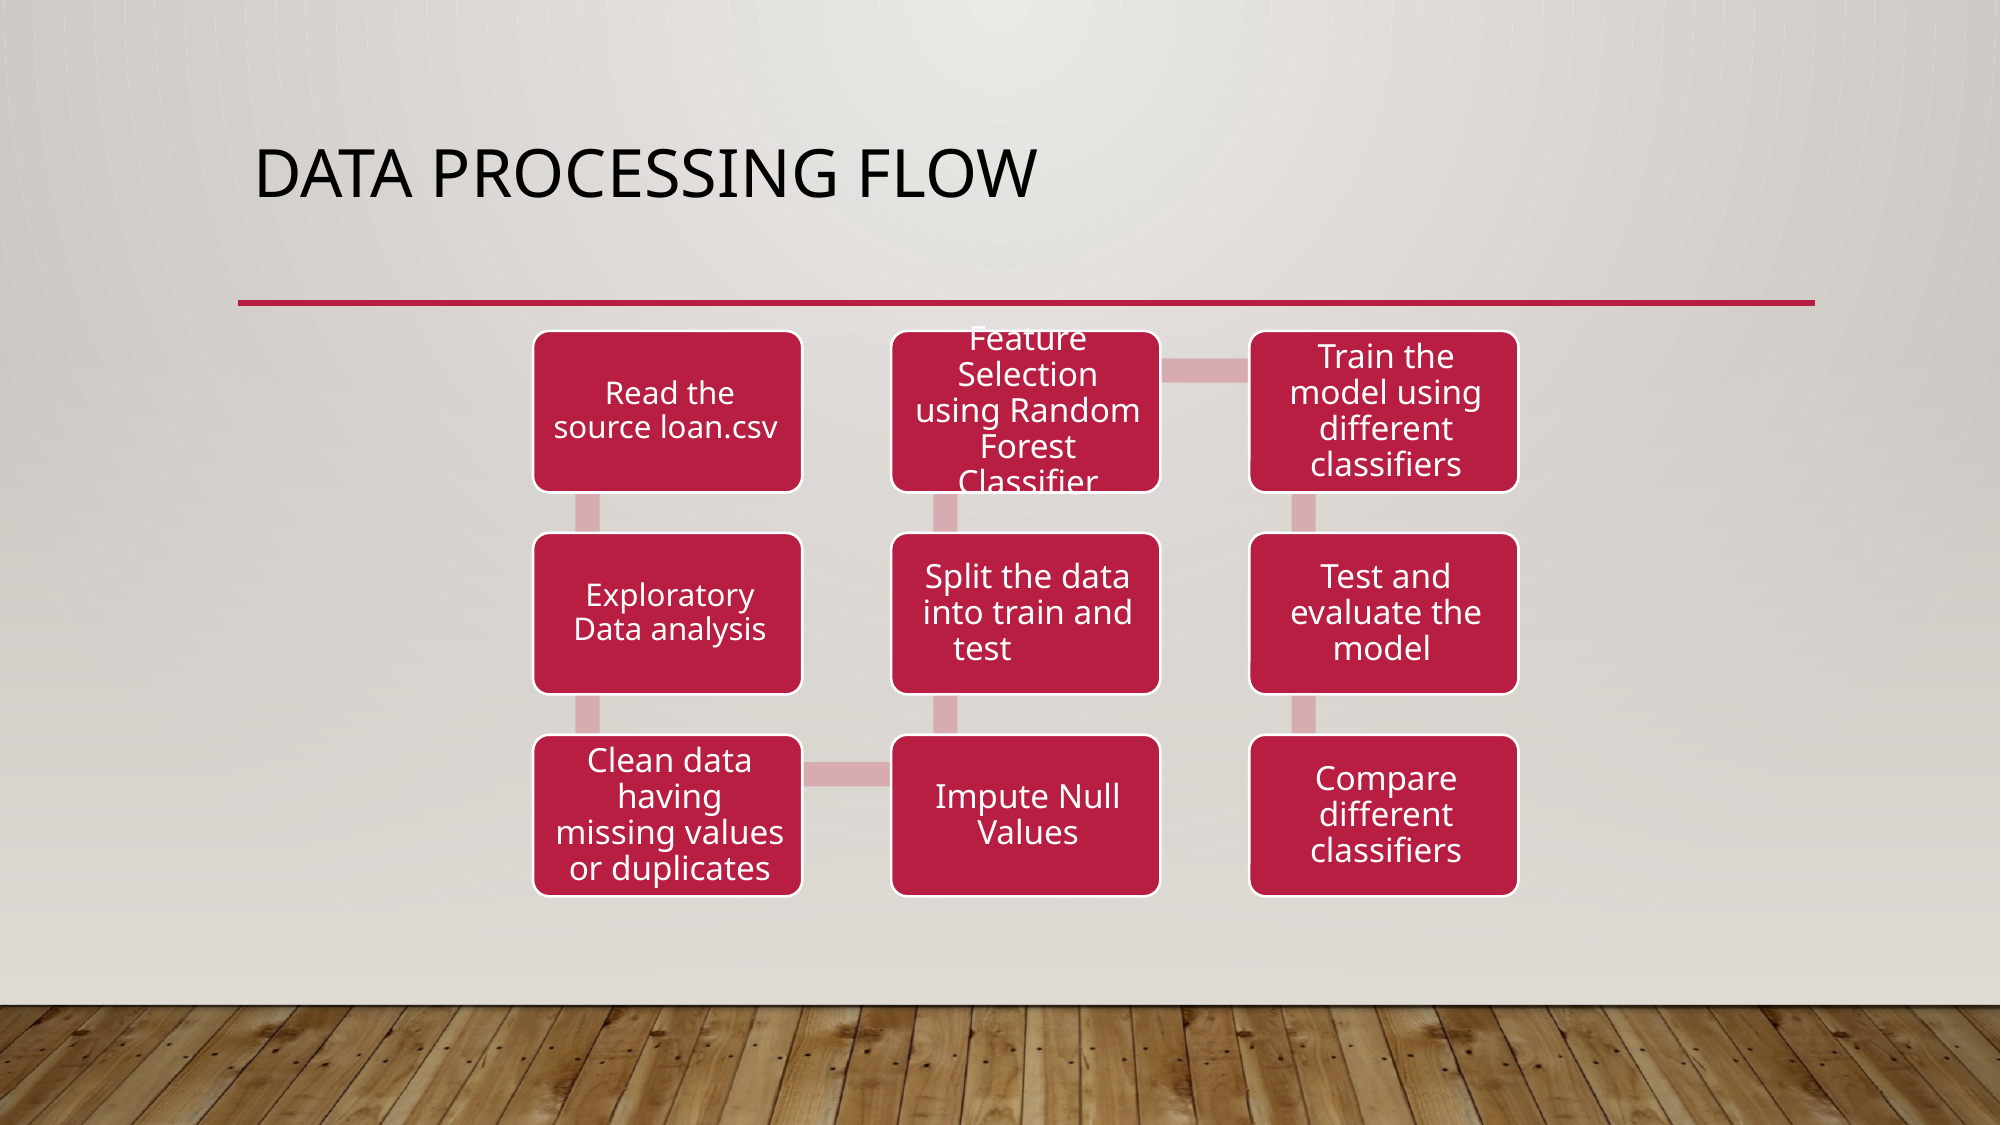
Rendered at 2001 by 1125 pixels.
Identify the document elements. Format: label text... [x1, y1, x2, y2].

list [237, 330, 1814, 897]
title Data processing flow [238, 131, 1814, 305]
picture [0, 1005, 2000, 1125]
